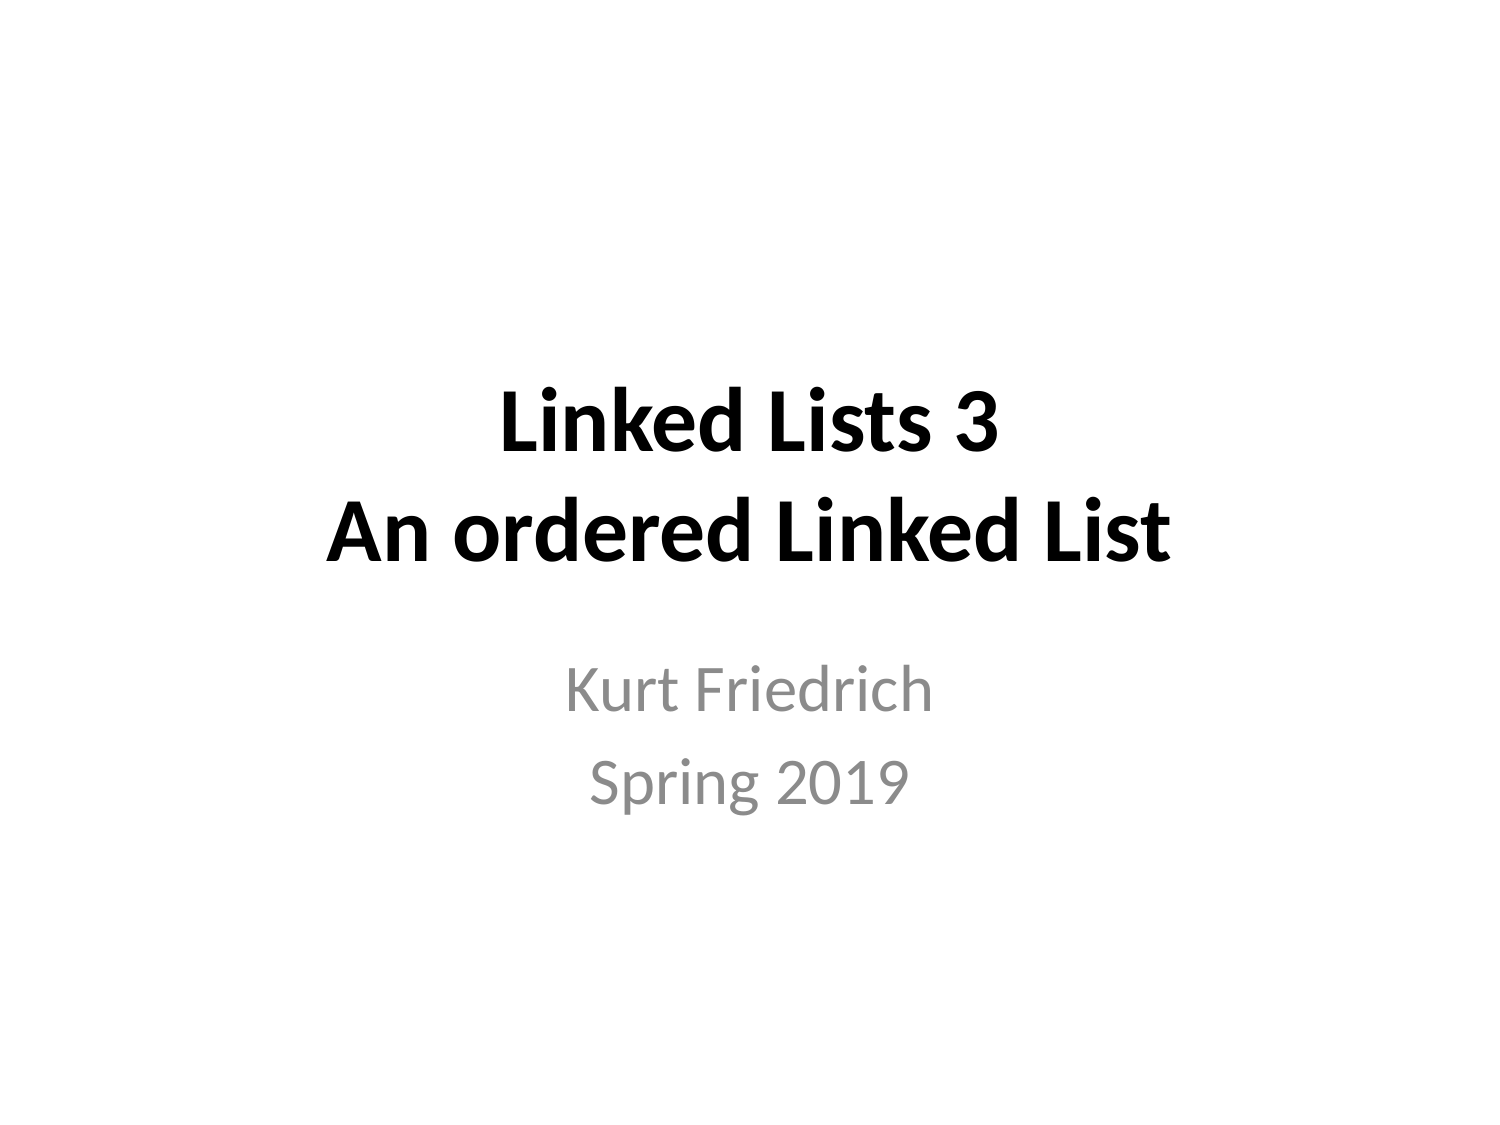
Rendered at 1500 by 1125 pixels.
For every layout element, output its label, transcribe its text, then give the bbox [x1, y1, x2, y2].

title Linked Lists 3 An ordered Linked List [112, 349, 1388, 591]
subtitle Kurt Friedrich Spring 2019 [225, 637, 1275, 925]
